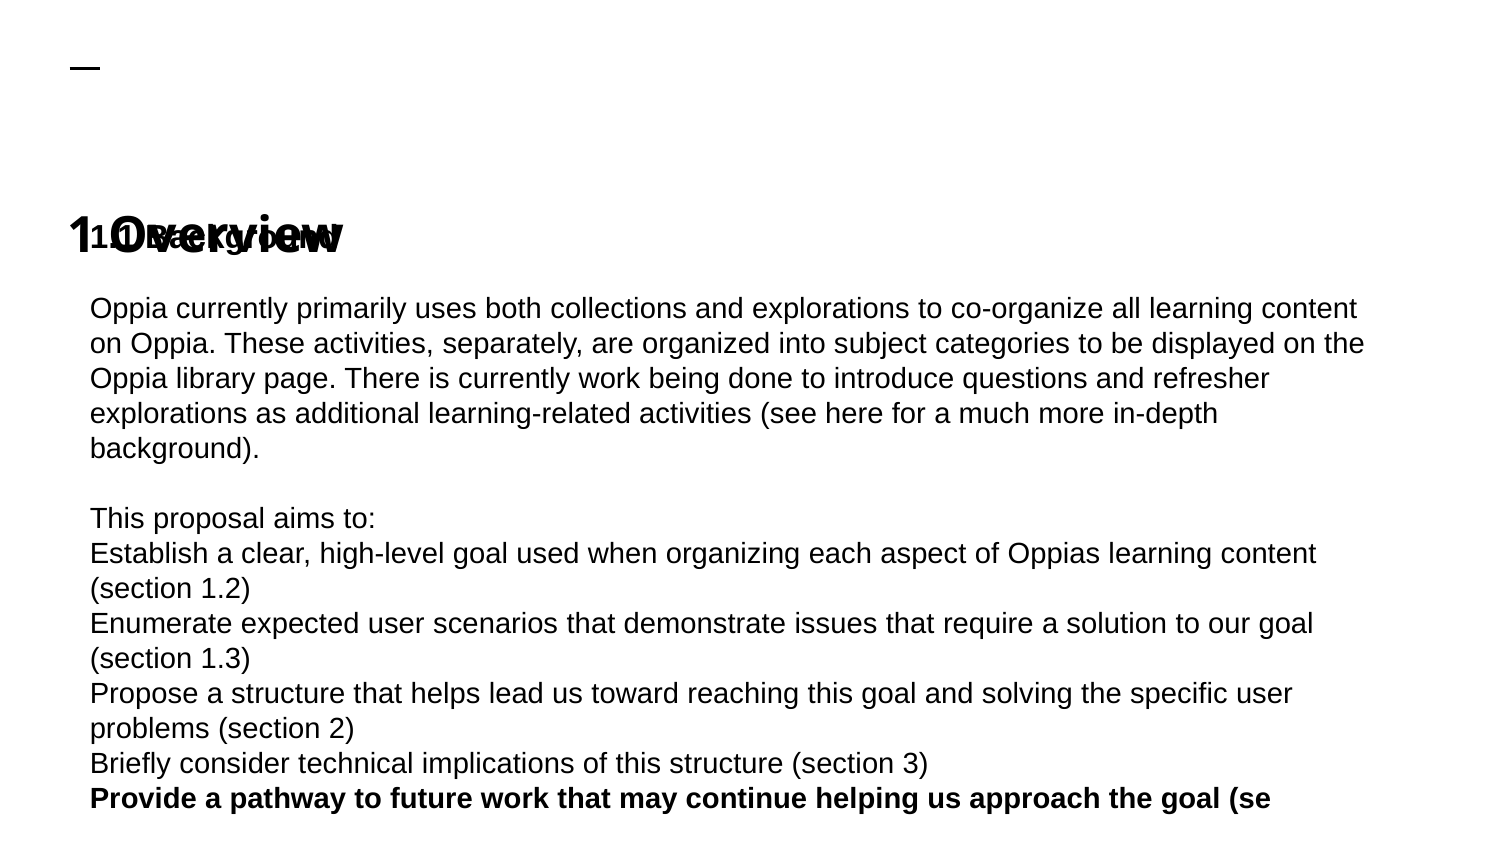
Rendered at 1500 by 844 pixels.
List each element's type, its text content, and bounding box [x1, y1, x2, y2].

title 1 Overview [52, 153, 514, 278]
text_box 1.1 Background Oppia currently primarily uses both collections and explorations to co-organize all learning content on Oppia. These activities, separately, are organized into subject categories to be displayed on the Oppia library page. There is currently work being done to introduce questions and refresher explorations as additional learning-related activities (see here for a much more in-depth background). This proposal aims to: Establish a clear, high-level goal used when organizing each aspect of Oppias learning content (section 1.2) Enumerate expected user scenarios that demonstrate issues that require a solution to our goal (section 1.3) Propose a structure that helps lead us toward reaching this goal and solving the specific user problems (section 2) Briefly consider technical implications of this structure (section 3) Provide a pathway to future work that may continue helping us approach the goal (se [74, 172, 1395, 822]
